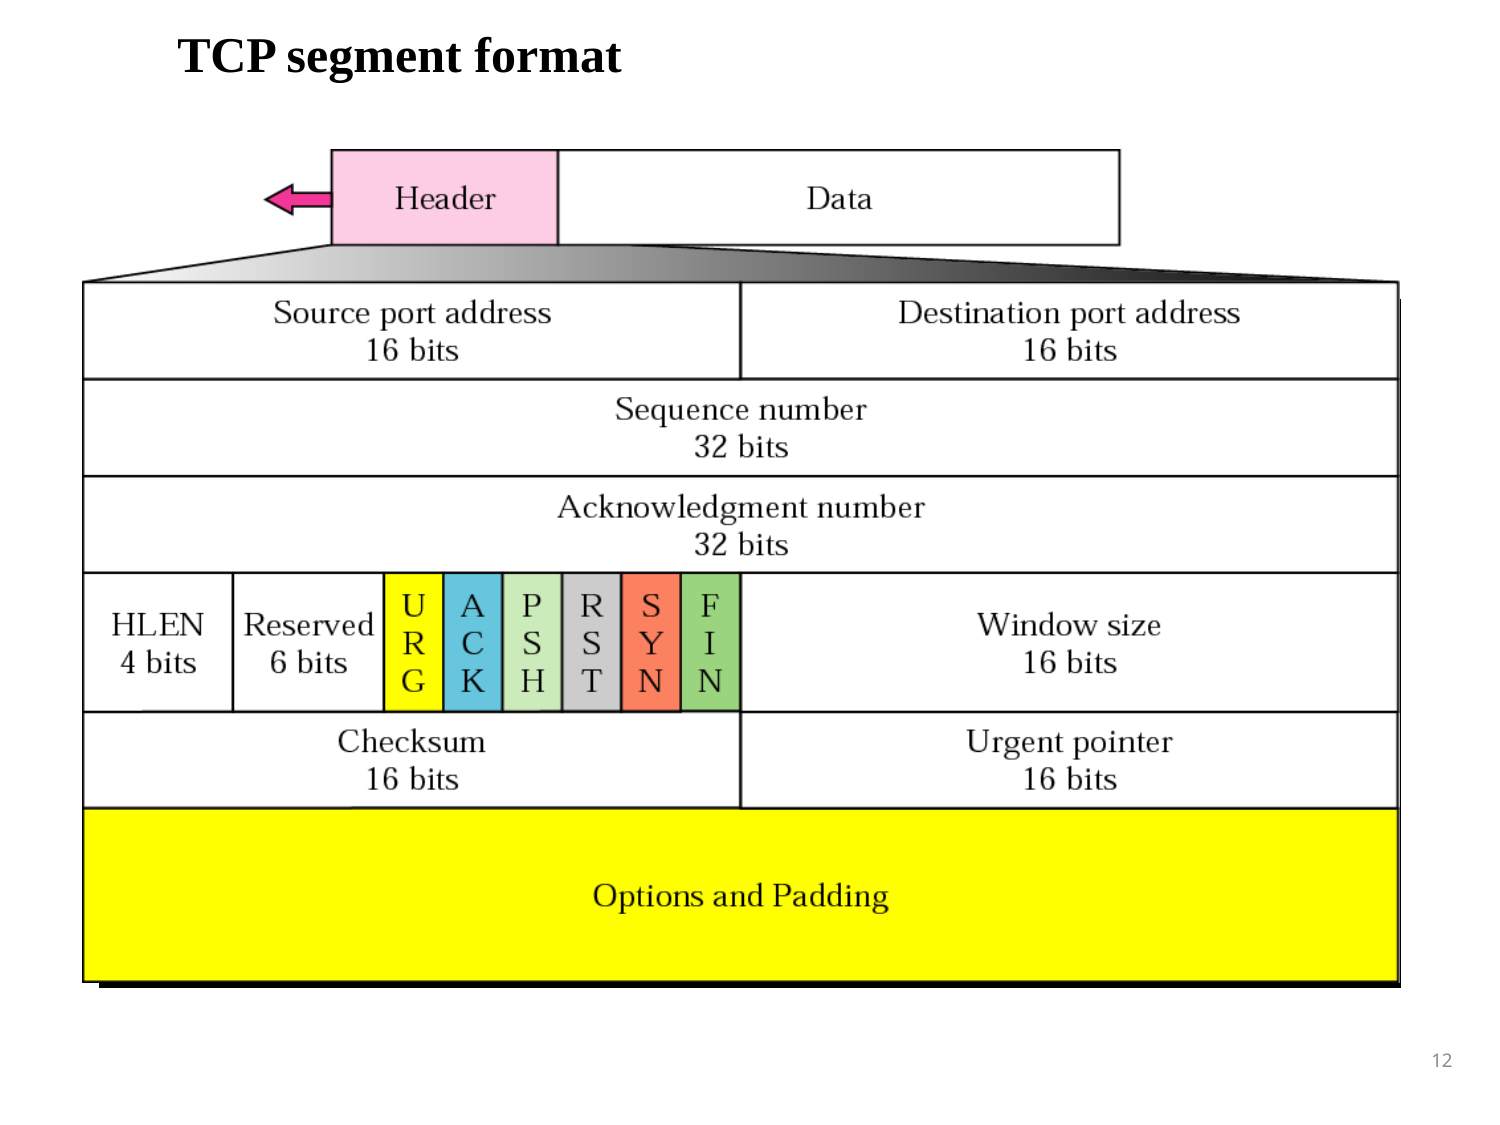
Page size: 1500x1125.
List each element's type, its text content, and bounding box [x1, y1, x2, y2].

text_box TCP segment format [162, 14, 1100, 90]
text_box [81, 149, 1400, 988]
slide_number 12 [1155, 1024, 1468, 1100]
